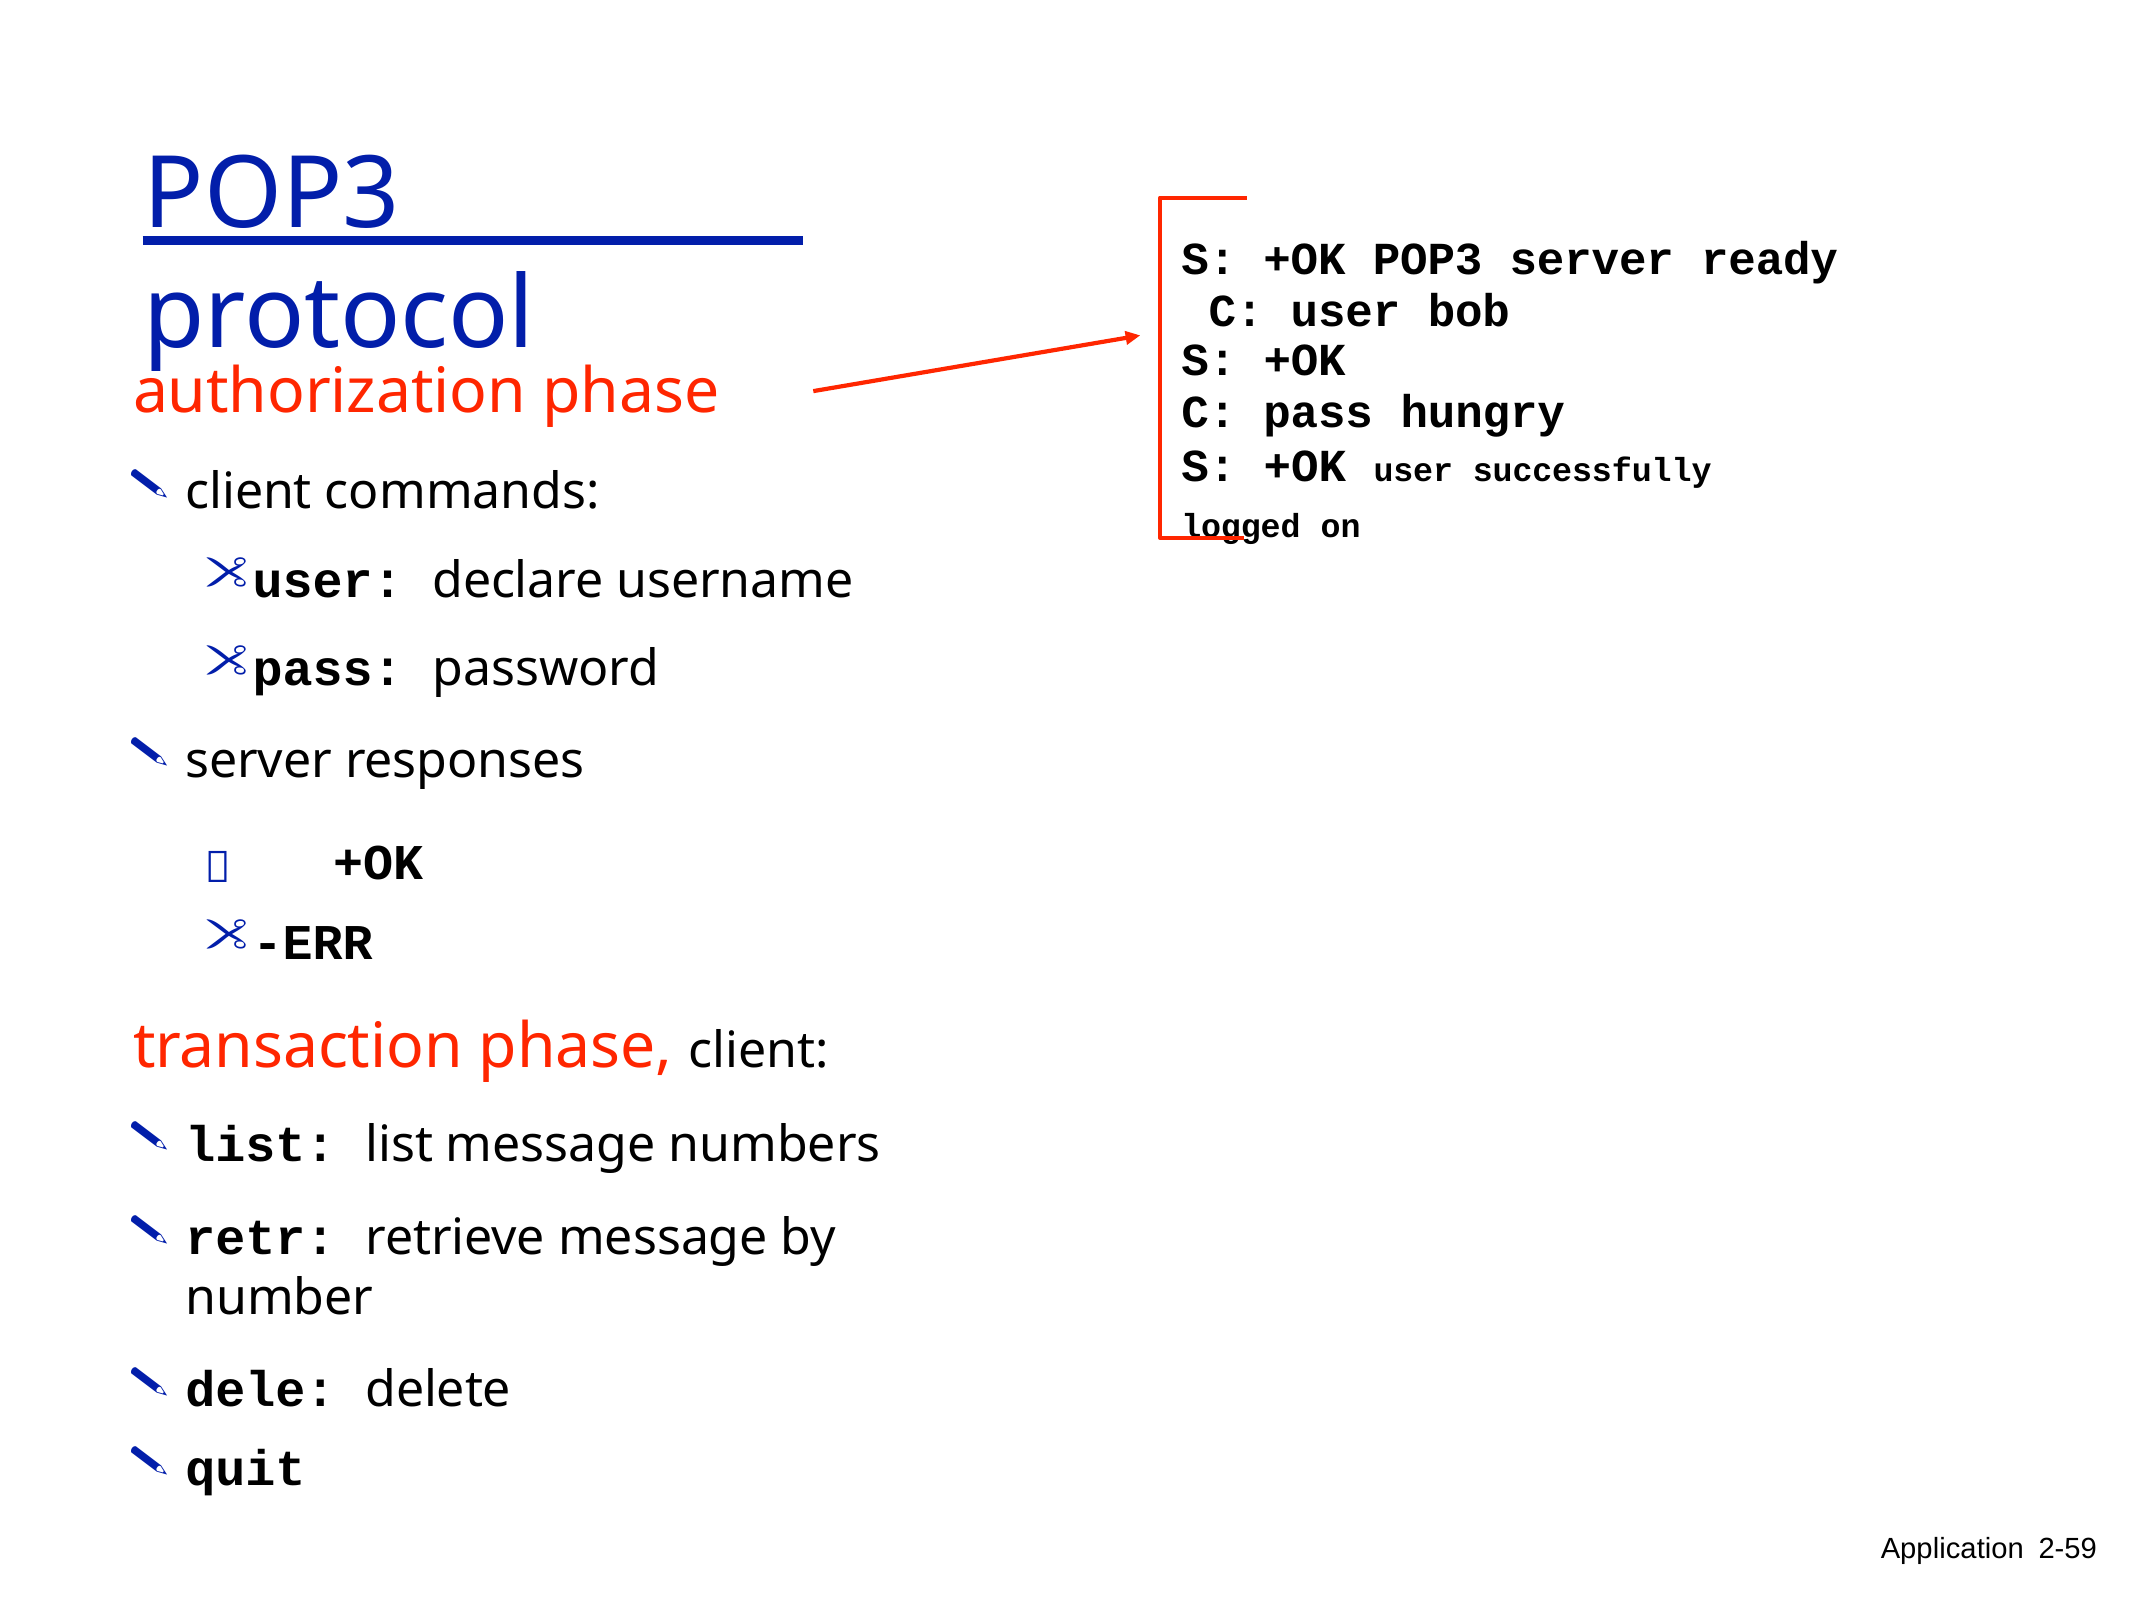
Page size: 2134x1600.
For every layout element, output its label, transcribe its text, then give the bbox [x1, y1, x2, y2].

text_box Application 2-59 [1878, 1530, 2101, 1565]
text_box [1124, 330, 1140, 345]
text_box S: +OK POP3 server ready C: user bob S: +OK C: pass hungry S: +OK user successfully logged on [1179, 224, 1909, 544]
text_box [1159, 197, 1247, 538]
title POP3 protocol [141, 125, 806, 306]
list authorization phase client commands: user: declare username pass: password server responses  +OK -ERR transaction phase, client: list: list message numbers retr: retrieve message by number dele: delete quit [123, 306, 1016, 1496]
